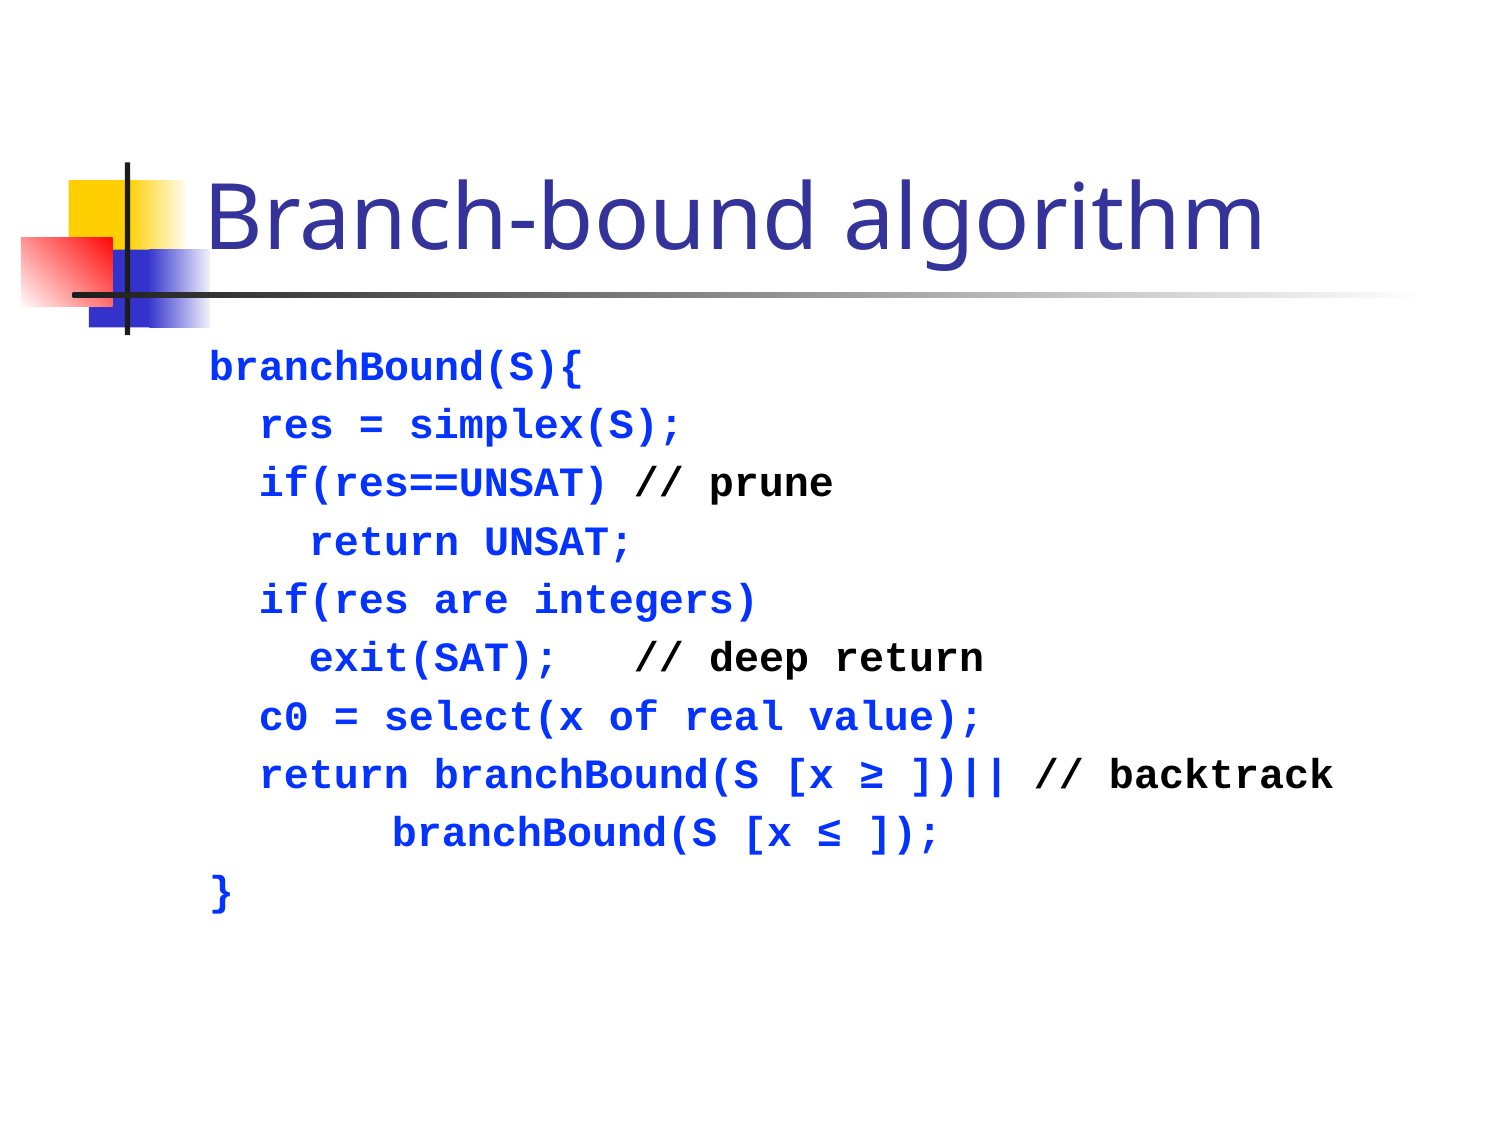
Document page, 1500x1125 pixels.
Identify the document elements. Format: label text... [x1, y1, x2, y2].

title Branch-bound algorithm [188, 35, 1468, 275]
